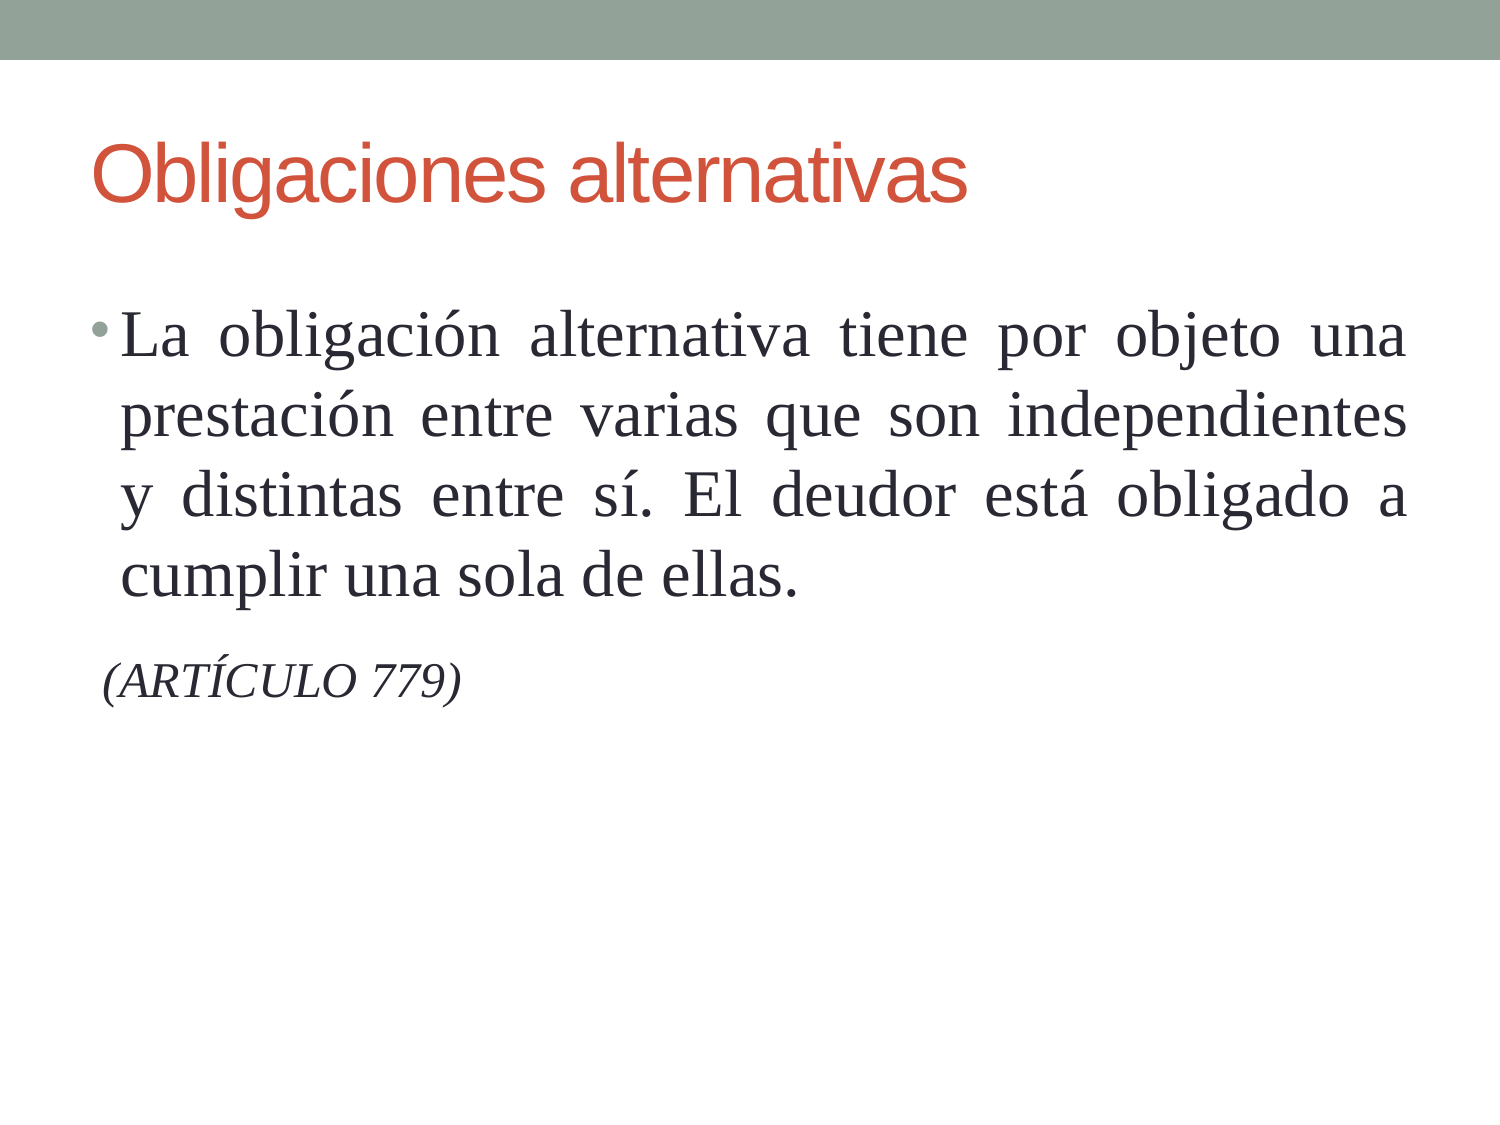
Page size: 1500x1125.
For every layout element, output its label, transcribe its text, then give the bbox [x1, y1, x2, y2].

title Obligaciones alternativas [75, 87, 1425, 250]
list La obligación alternativa tiene por objeto una prestación entre varias que son independientes y distintas entre sí. El deudor está obligado a cumplir una sola de ellas. (ARTÍCULO 779) [75, 281, 1425, 766]
